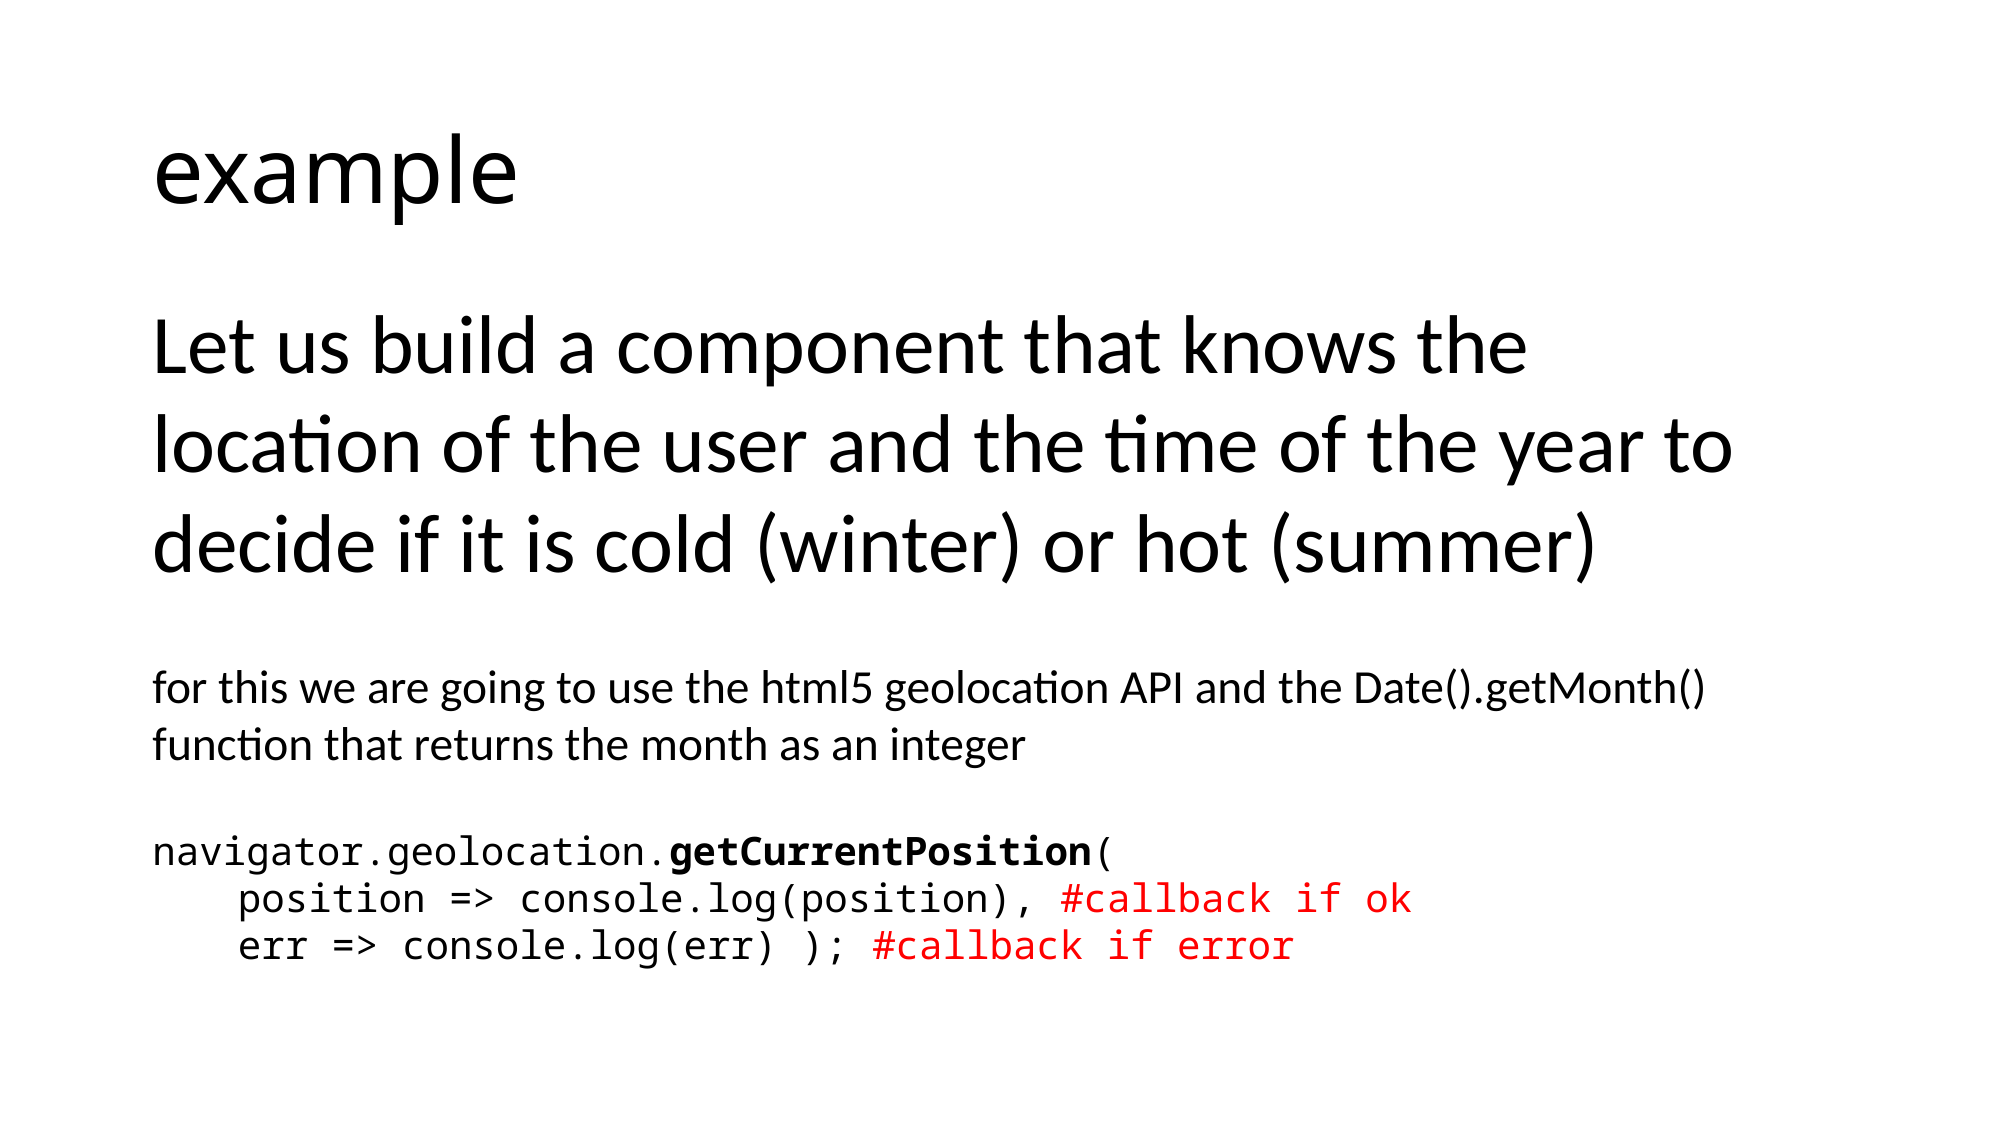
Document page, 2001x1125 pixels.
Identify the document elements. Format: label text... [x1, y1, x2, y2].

list Let us build a component that knows the location of the user and the time of the year to decide if it is cold (winter) or hot (summer) [137, 282, 1772, 615]
title example [137, 64, 1863, 283]
text_box for this we are going to use the html5 geolocation API and the Date().getMonth() function that returns the month as an integer navigator.geolocation.getCurrentPosition( position => console.log(position), #callback if ok err => console.log(err) ); #callback if error [137, 648, 1863, 981]
